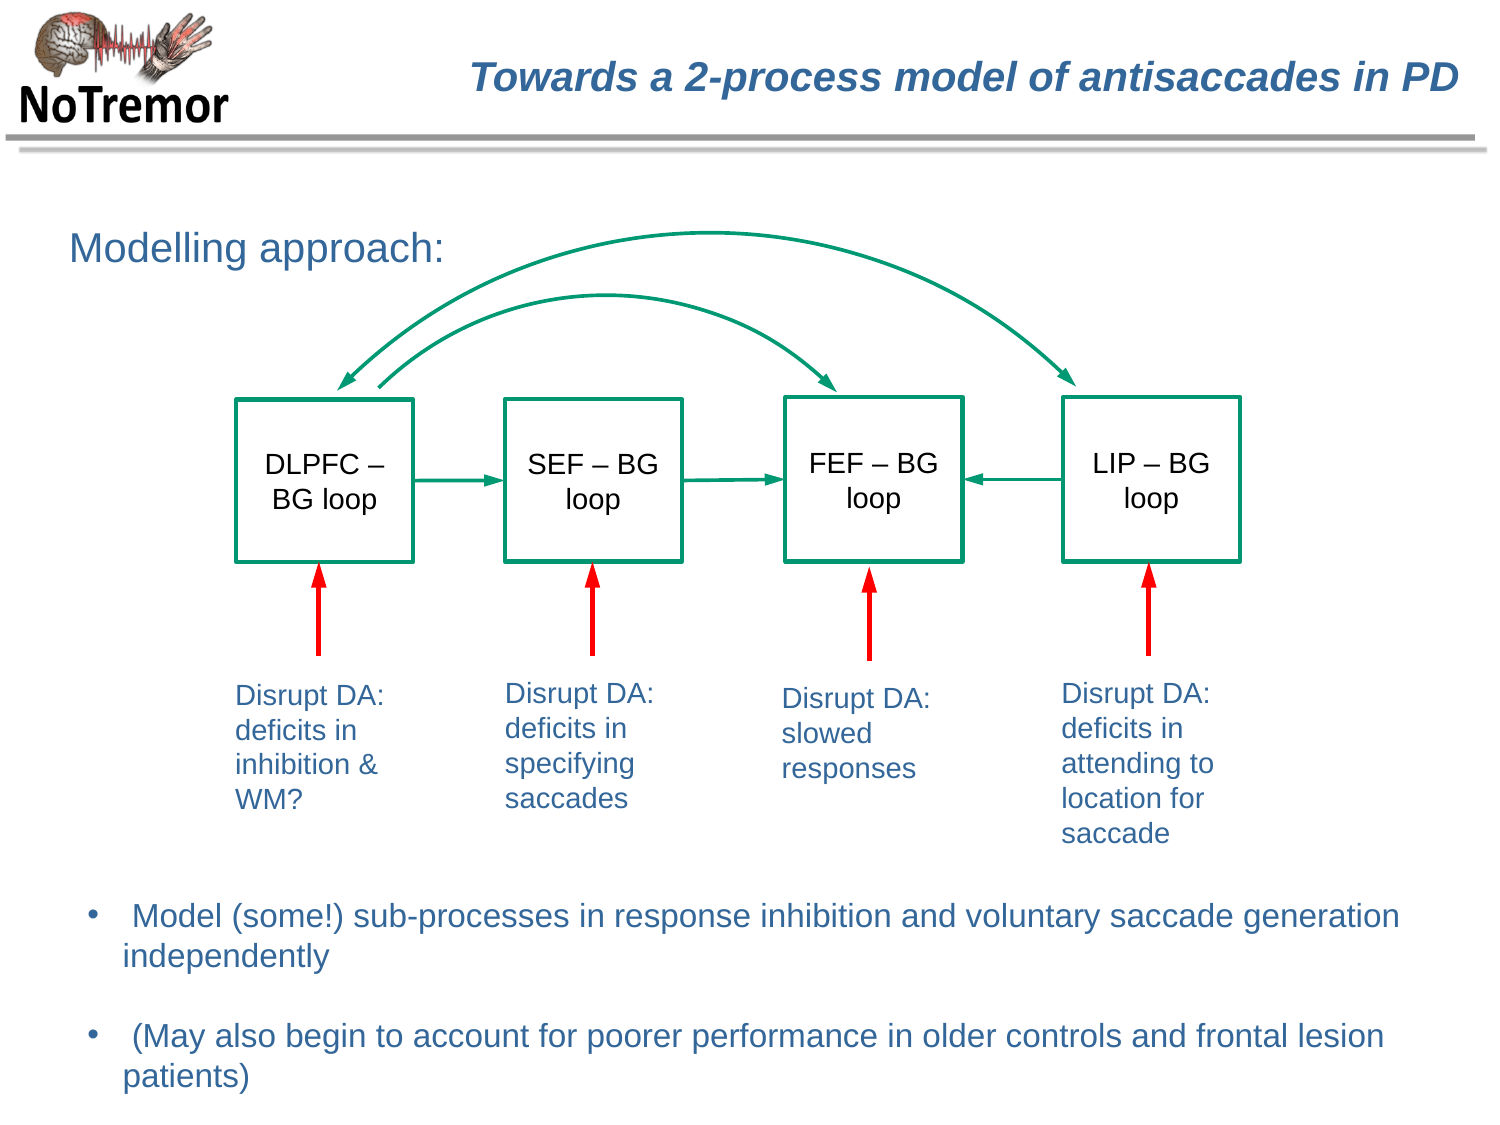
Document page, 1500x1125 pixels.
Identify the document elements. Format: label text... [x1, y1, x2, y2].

text_box [337, 231, 1077, 744]
picture [17, 7, 231, 125]
text_box Disrupt DA: deficits in inhibition & WM? [220, 668, 434, 823]
title Towards a 2-process model of antisaccades in PD [349, 24, 1476, 126]
text_box Disrupt DA: deficits in specifying saccades [490, 667, 711, 822]
text_box Disrupt DA: slowed responses [766, 671, 988, 792]
text_box FEF – BG loop [896, 497, 965, 564]
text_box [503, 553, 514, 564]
text_box Modelling approach: [54, 213, 461, 279]
text_box Disrupt DA: deficits in attending to location for saccade [1046, 667, 1267, 857]
text_box LIP – BG loop [1061, 395, 1242, 564]
text_box DLPFC – BG loop [234, 397, 415, 564]
text_box Model (some!) sub-processes in response inhibition and voluntary saccade generation independently (May also begin to account for poorer performance in older controls and frontal lesion patients) [72, 887, 1495, 1125]
